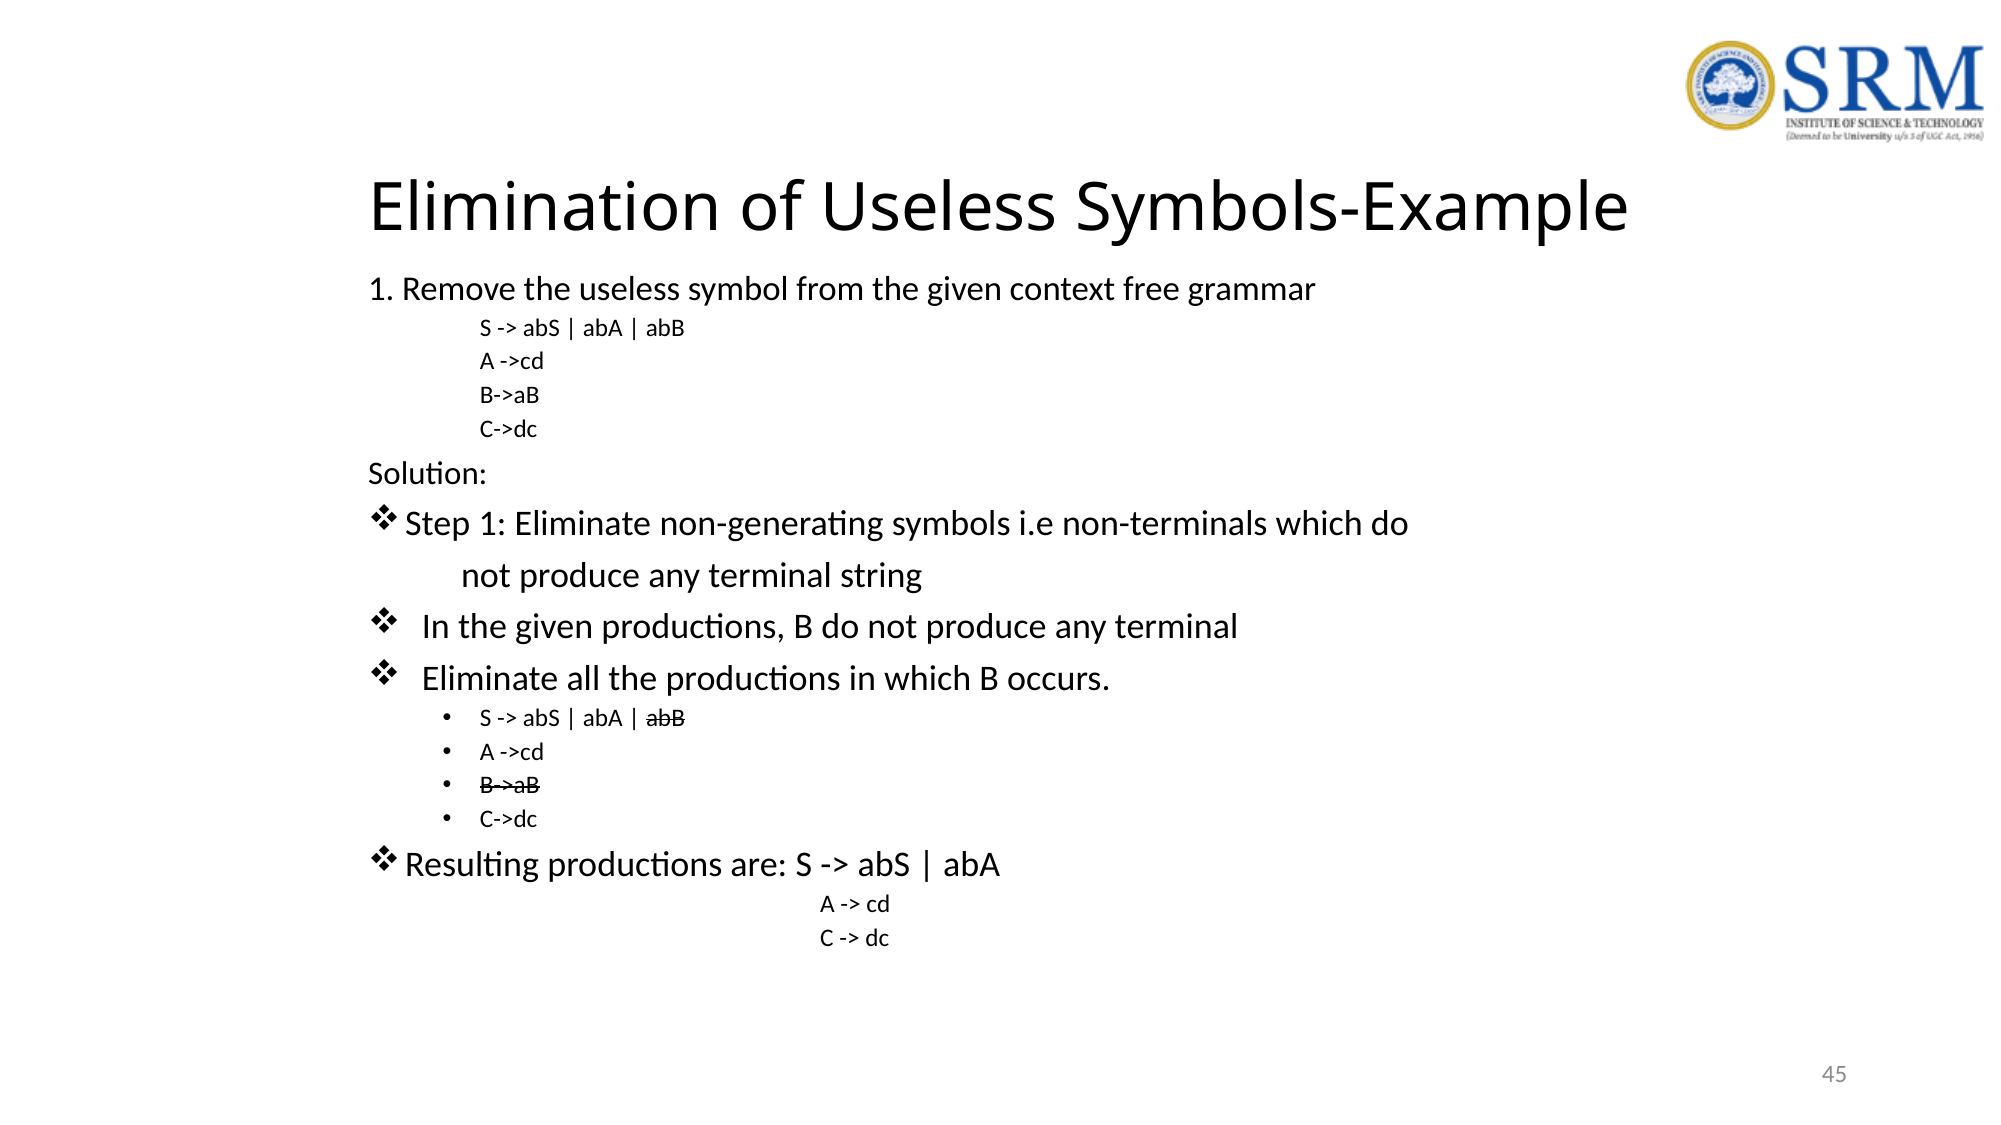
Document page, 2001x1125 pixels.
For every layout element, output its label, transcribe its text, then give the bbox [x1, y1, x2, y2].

list 1. Remove the useless symbol from the given context free grammar S -> abS | abA | abB A ->cd B->aB C->dc Solution: Step 1: Eliminate non-generating symbols i.e non-terminals which do not produce any terminal string In the given productions, B do not produce any terminal Eliminate all the productions in which B occurs. S -> abS | abA | abB A ->cd B->aB C->dc Resulting productions are: S -> abS | abA A -> cd C -> dc [353, 264, 1647, 963]
title Elimination of Useless Symbols-Example [353, 155, 1647, 264]
picture [1674, 0, 1993, 182]
slide_number 45 [1412, 1042, 1863, 1103]
